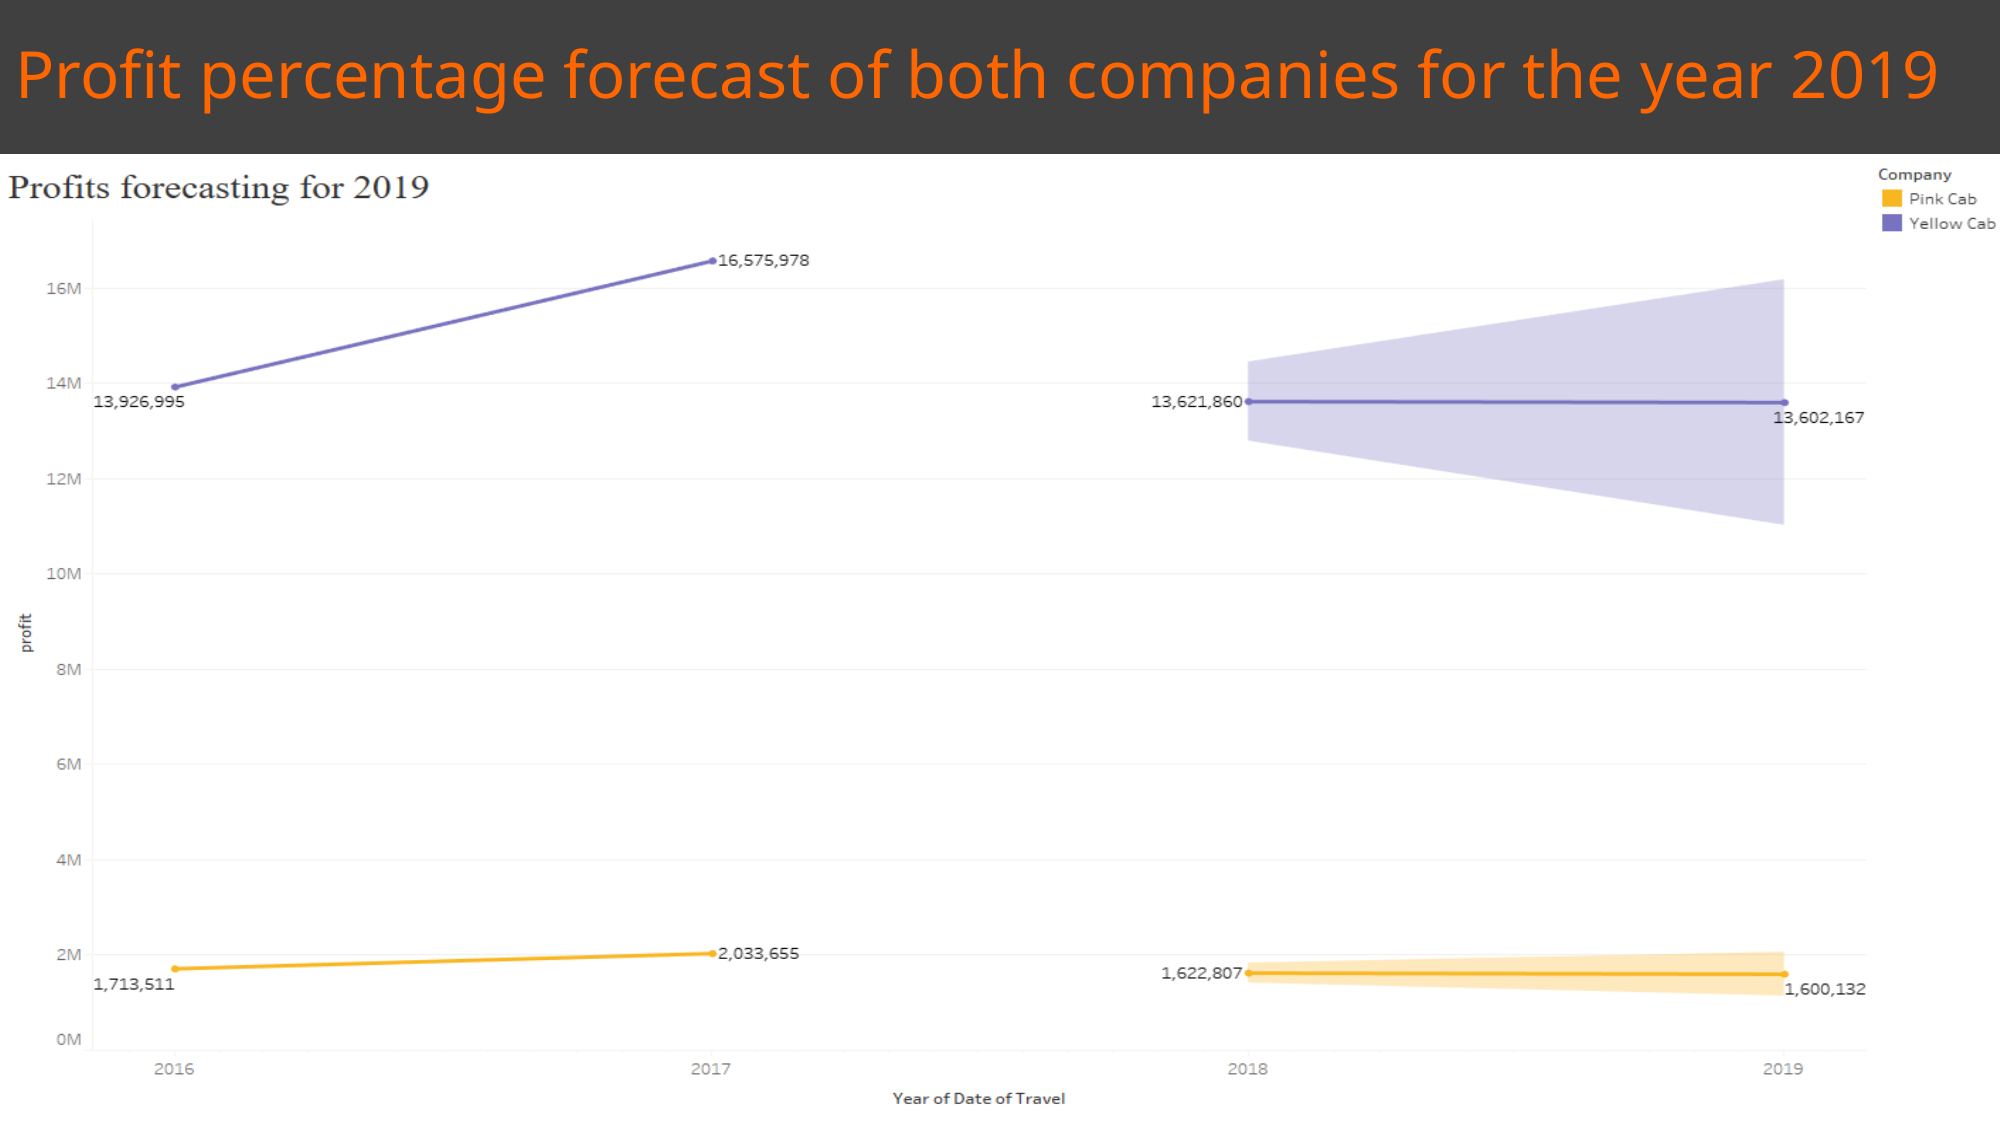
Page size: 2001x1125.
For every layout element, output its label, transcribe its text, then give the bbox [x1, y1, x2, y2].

picture [0, 154, 2000, 1120]
title Profit percentage forecast of both companies for the year 2019 [0, 0, 2000, 154]
